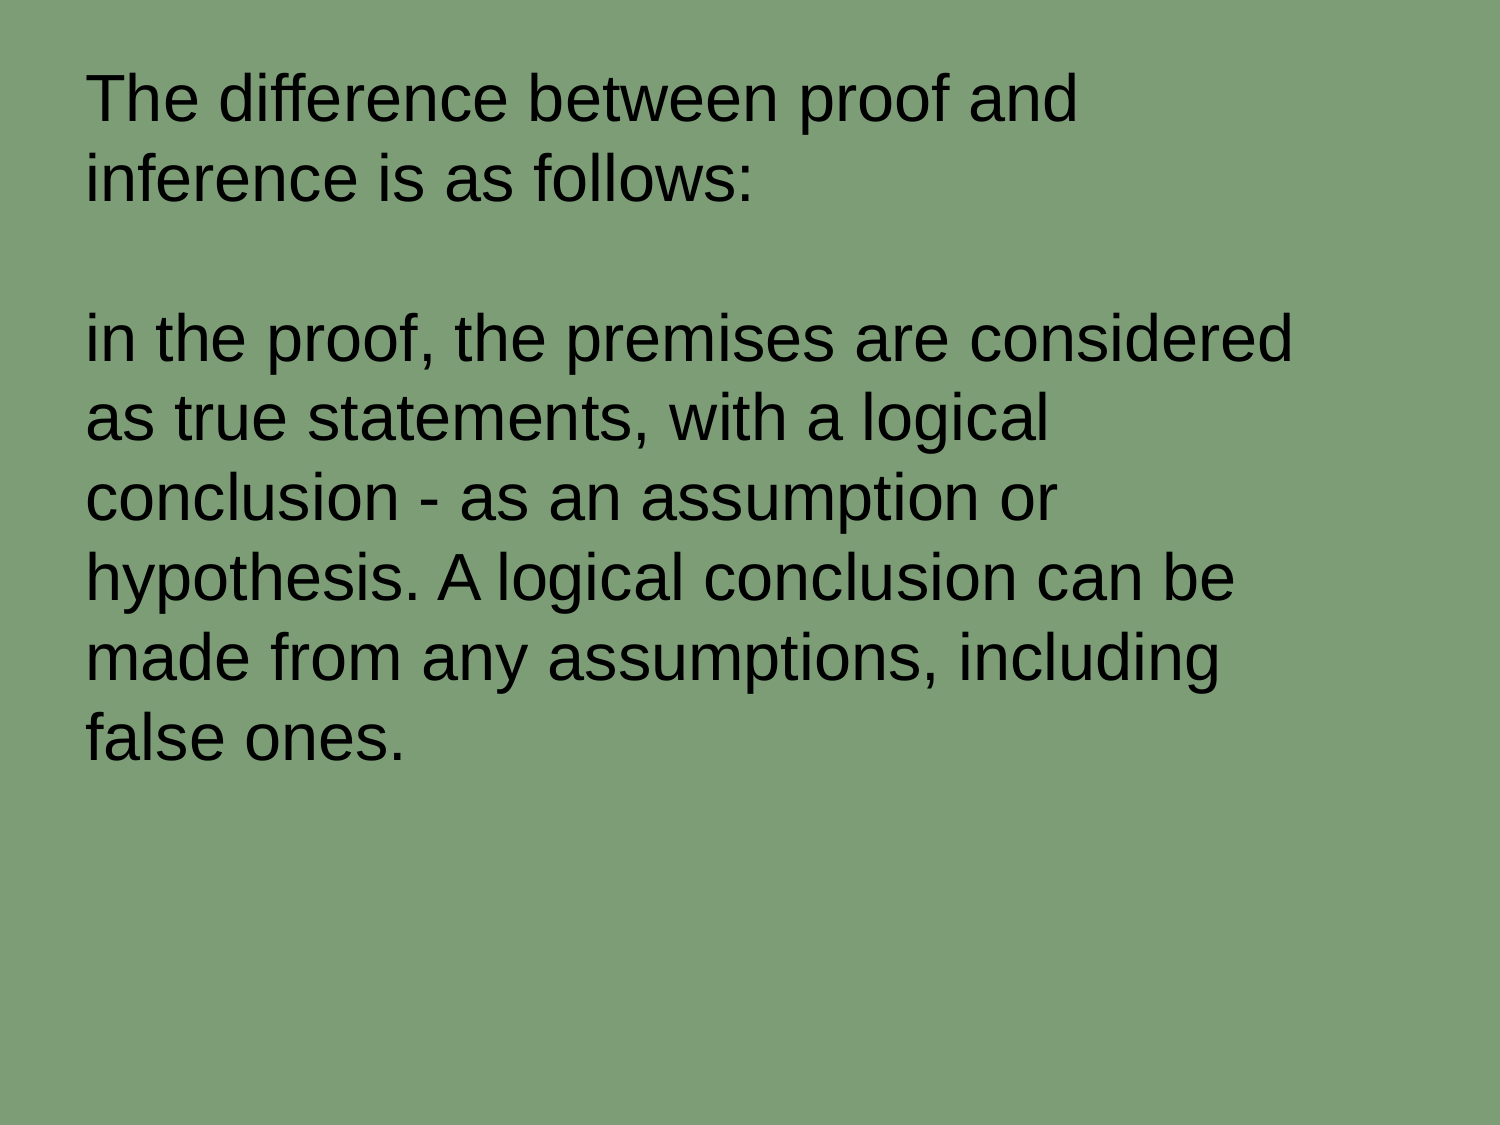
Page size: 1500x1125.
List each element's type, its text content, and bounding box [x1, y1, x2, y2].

text_box The difference between proof and inference is as follows: in the proof, the premises are considered as true statements, with a logical conclusion - as an assumption or hypothesis. A logical conclusion can be made from any assumptions, including false ones. [70, 46, 1372, 1072]
